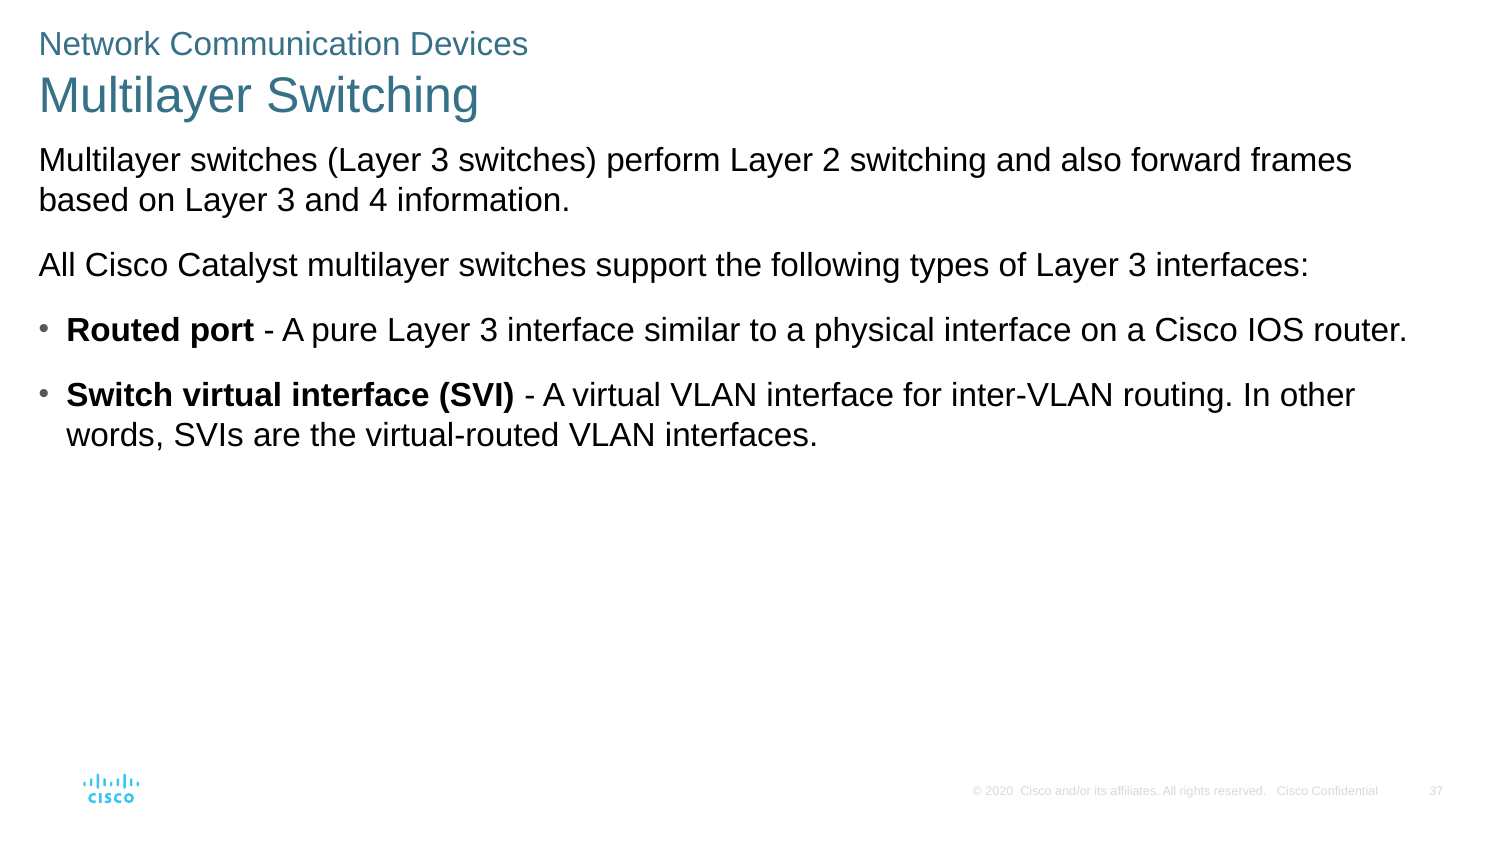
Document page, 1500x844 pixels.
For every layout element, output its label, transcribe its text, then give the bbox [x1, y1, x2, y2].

list Multilayer switches (Layer 3 switches) perform Layer 2 switching and also forward frames based on Layer 3 and 4 information. All Cisco Catalyst multilayer switches support the following types of Layer 3 interfaces: Routed port - A pure Layer 3 interface similar to a physical interface on a Cisco IOS router. Switch virtual interface (SVI) - A virtual VLAN interface for inter-VLAN routing. In other words, SVIs are the virtual-routed VLAN interfaces. [23, 131, 1477, 763]
text_box Network Communication Devices Multilayer Switching [23, 10, 1500, 135]
